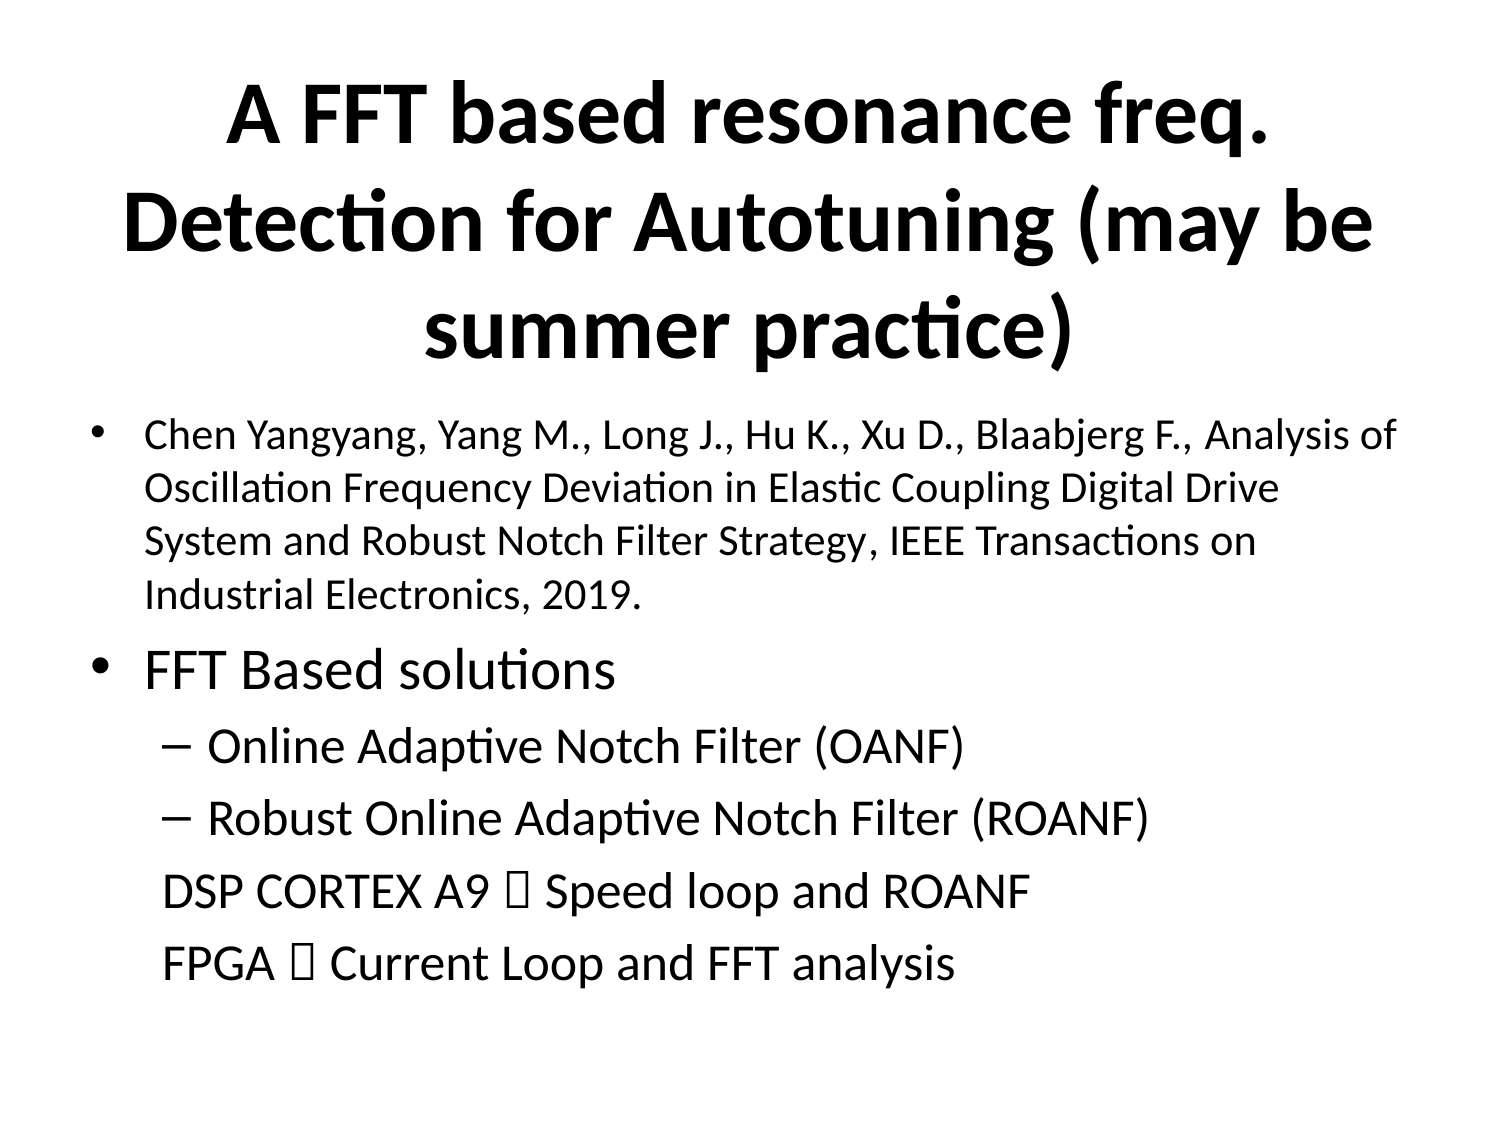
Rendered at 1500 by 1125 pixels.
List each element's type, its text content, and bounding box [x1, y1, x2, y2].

list Chen Yangyang, Yang M., Long J., Hu K., Xu D., Blaabjerg F., Analysis of Oscillation Frequency Deviation in Elastic Coupling Digital Drive System and Robust Notch Filter Strategy, IEEE Transactions on Industrial Electronics, 2019. FFT Based solutions Online Adaptive Notch Filter (OANF) Robust Online Adaptive Notch Filter (ROANF) DSP CORTEX A9  Speed loop and ROANF FPGA  Current Loop and FFT analysis [75, 397, 1425, 1005]
title A FFT based resonance freq. Detection for Autotuning (may be summer practice) [75, 45, 1425, 386]
